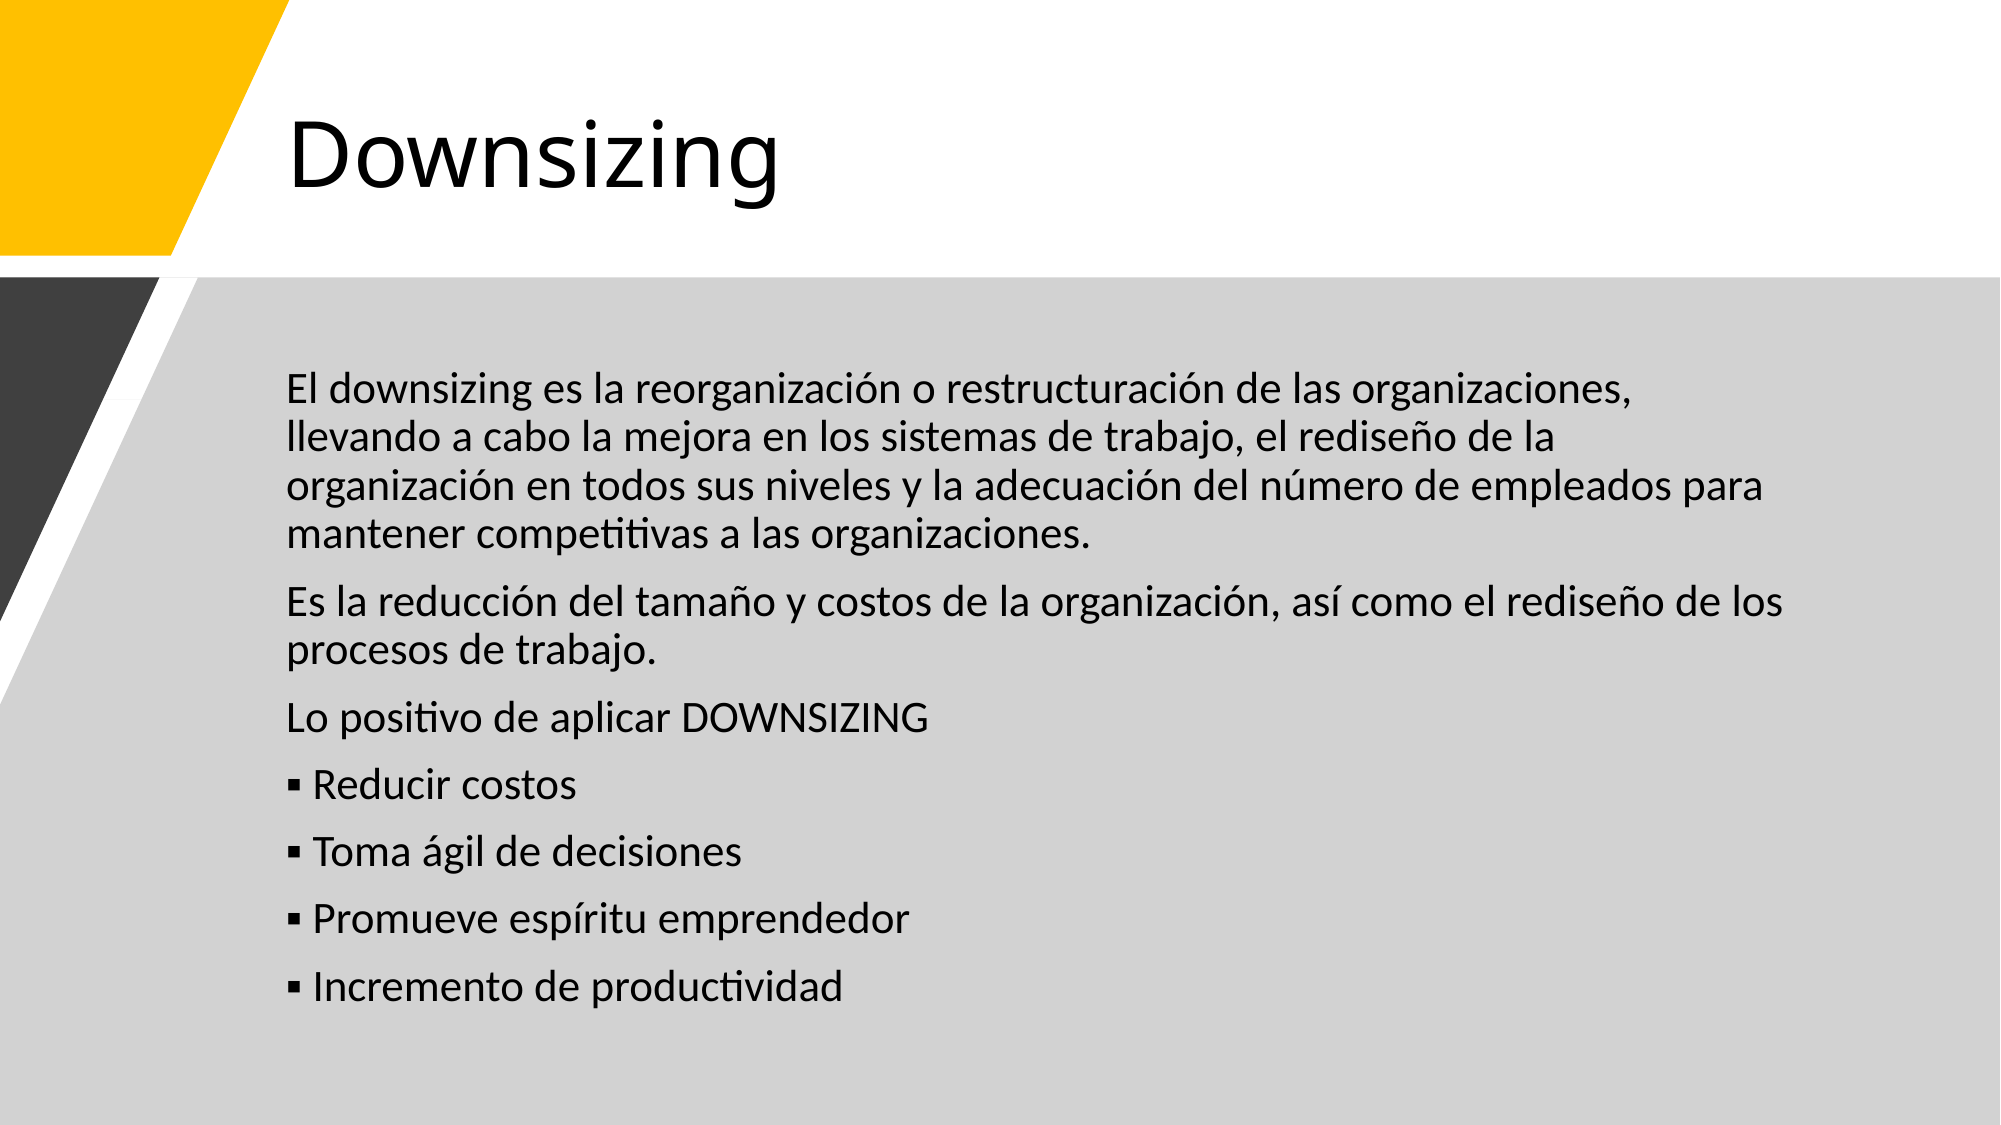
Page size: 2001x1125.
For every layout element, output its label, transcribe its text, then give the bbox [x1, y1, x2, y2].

text_box [0, 0, 291, 257]
title Downsizing [271, 60, 1808, 255]
text_box [0, 276, 162, 622]
text_box [0, 276, 2000, 1125]
list El downsizing es la reorganización o restructuración de las organizaciones, llevando a cabo la mejora en los sistemas de trabajo, el rediseño de la organización en todos sus niveles y la adecuación del número de empleados para mantener competitivas a las organizaciones. Es la reducción del tamaño y costos de la organización, así como el rediseño de los procesos de trabajo. Lo positivo de aplicar DOWNSIZING ▪ Reducir costos ▪ Toma ágil de decisiones ▪ Promueve espíritu emprendedor ▪ Incremento de productividad [271, 356, 1808, 1020]
